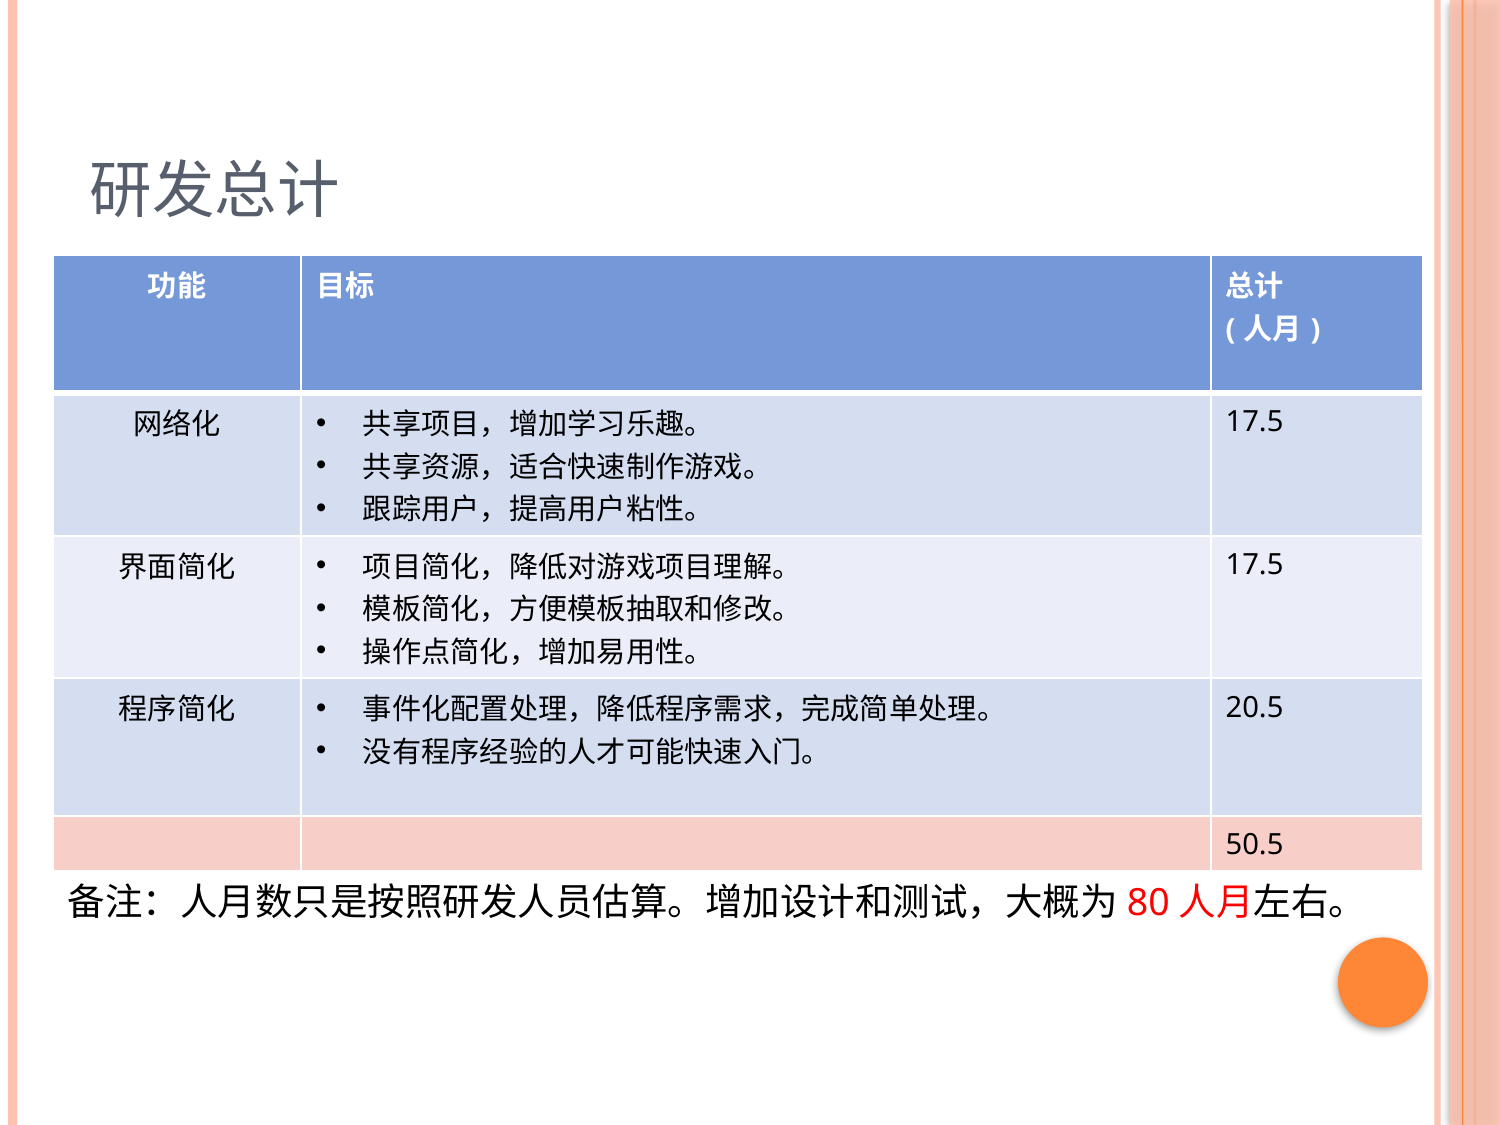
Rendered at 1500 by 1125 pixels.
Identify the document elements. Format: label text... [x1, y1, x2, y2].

table_cell 事件化配置处理，降低程序需求，完成简单处理。 没有程序经验的人才可能快速入门。 [302, 679, 1210, 815]
table_cell 17.5 [1212, 396, 1422, 535]
table_cell [54, 817, 300, 870]
table_cell 17.5 [1212, 537, 1422, 677]
table_cell 网络化 [54, 396, 300, 535]
table_header 功能 [54, 256, 300, 390]
table_cell 20.5 [1212, 679, 1422, 815]
table_header 目标 [302, 256, 1210, 390]
table_header 总计 (人月) [1212, 256, 1422, 390]
table_cell [302, 817, 1210, 870]
table_cell 程序简化 [54, 679, 300, 815]
table_cell 共享项目，增加学习乐趣。 共享资源，适合快速制作游戏。 跟踪用户，提高用户粘性。 [302, 396, 1210, 535]
text_box 备注：人月数只是按照研发人员估算。增加设计和测试，大概为80人月左右。 [53, 870, 1400, 930]
table_cell 界面简化 [54, 537, 300, 677]
table_cell 50.5 [1212, 817, 1422, 870]
title 研发总计 [75, 45, 1300, 233]
table_cell 项目简化，降低对游戏项目理解。 模板简化，方便模板抽取和修改。 操作点简化，增加易用性。 [302, 537, 1210, 677]
